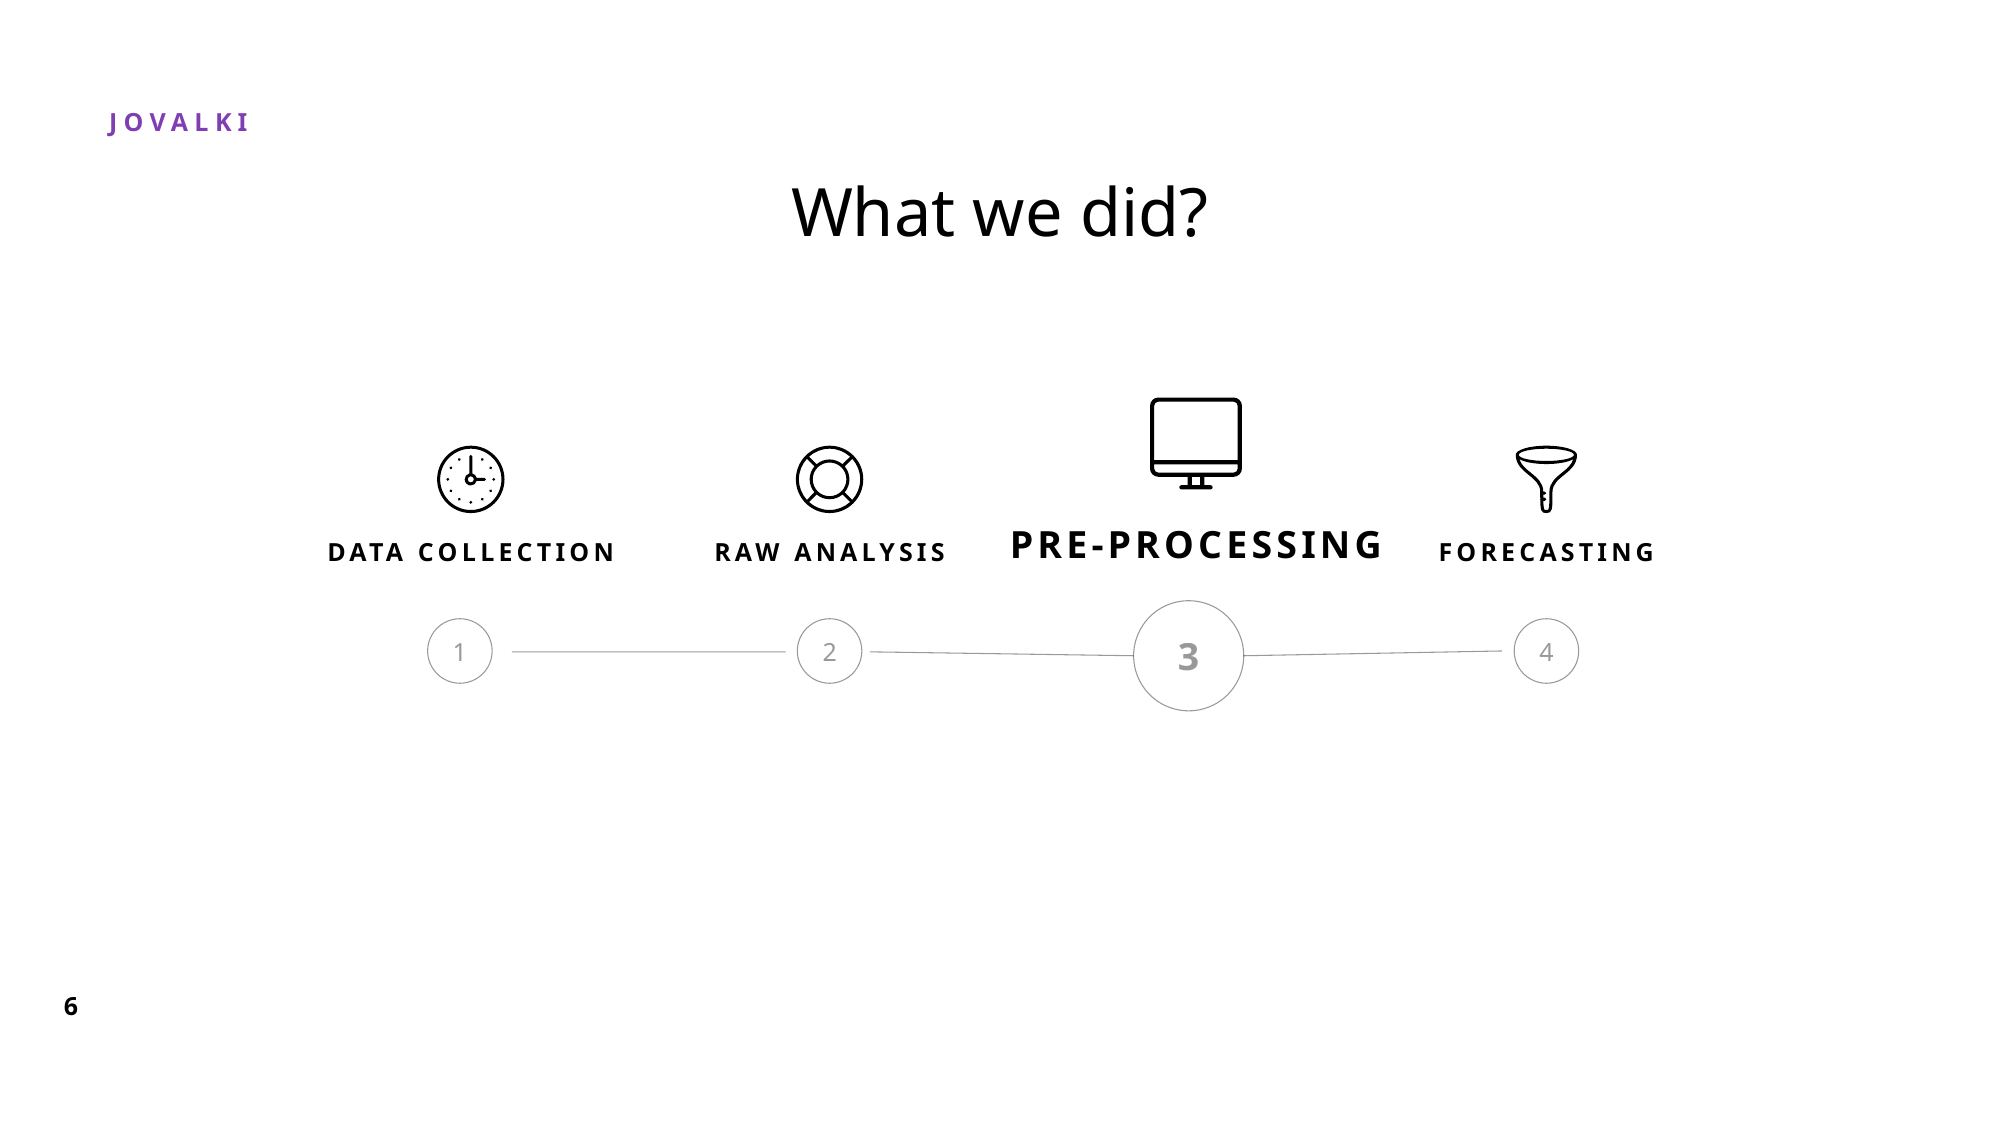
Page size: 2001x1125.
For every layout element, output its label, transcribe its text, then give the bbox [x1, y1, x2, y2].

text_box 3 [1132, 599, 1245, 712]
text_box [954, 397, 1438, 581]
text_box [1445, 445, 1647, 568]
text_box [1243, 650, 1502, 656]
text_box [339, 445, 602, 568]
title What we did? [293, 171, 1707, 253]
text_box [870, 651, 1134, 656]
text_box 2 [796, 617, 863, 685]
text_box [722, 445, 937, 568]
text_box 1 [426, 617, 494, 685]
text_box 4 [1513, 617, 1580, 685]
